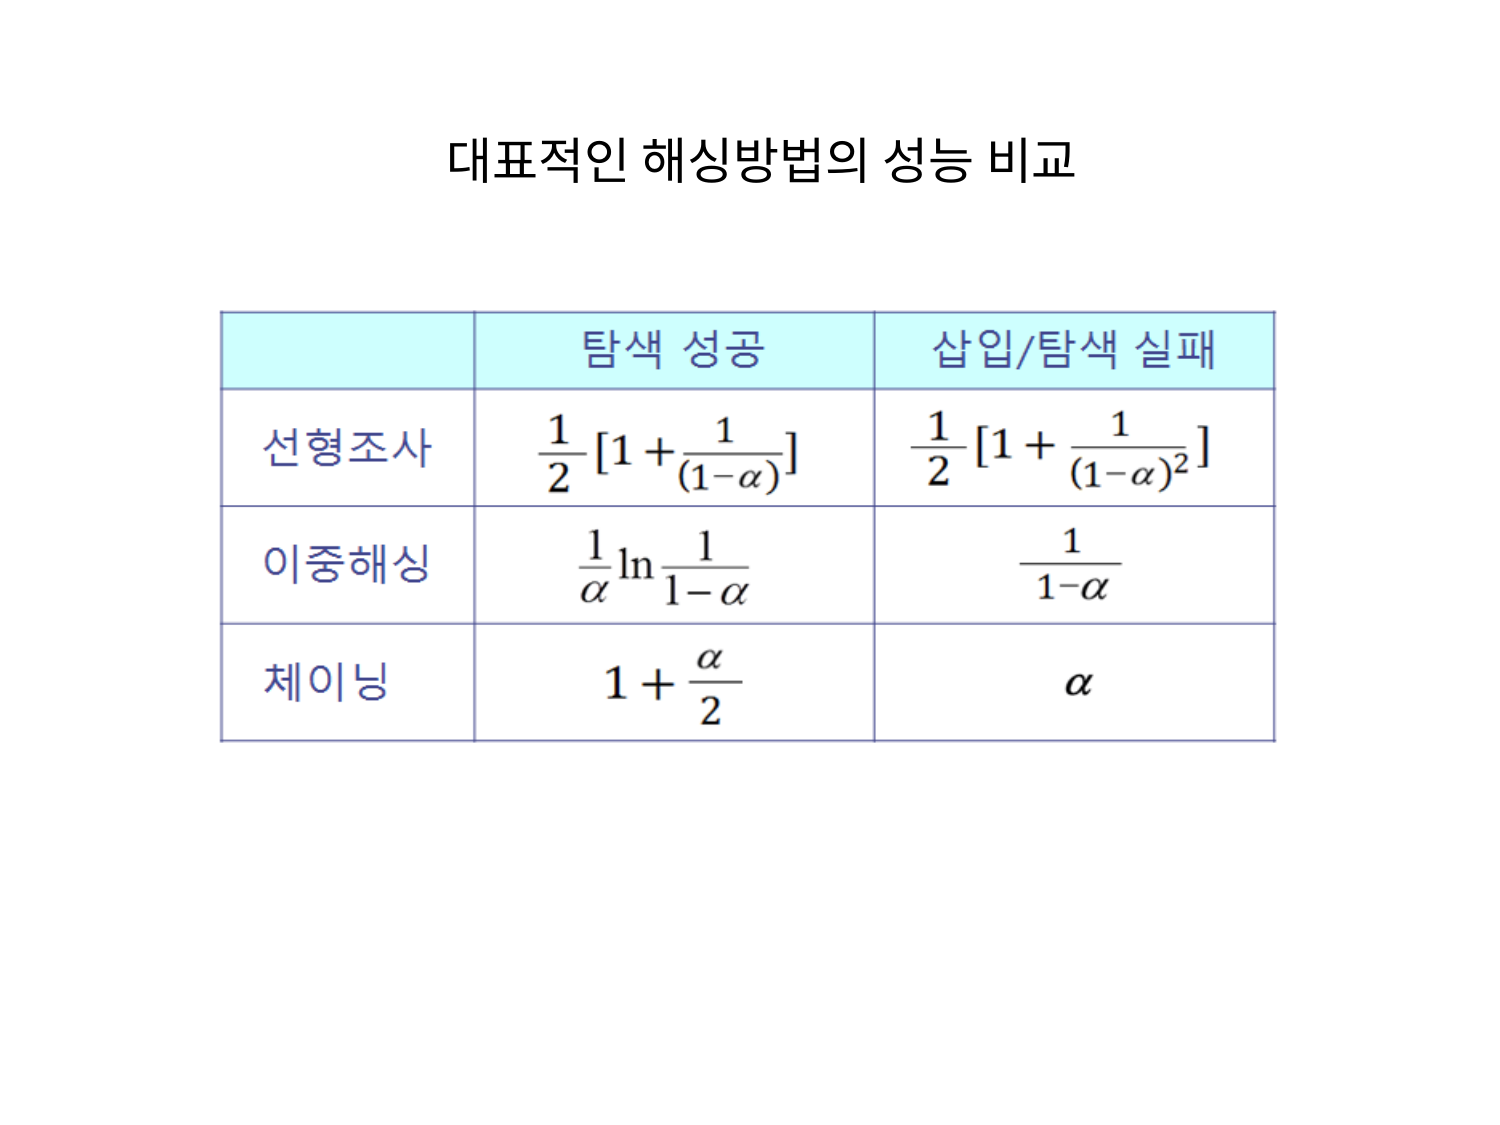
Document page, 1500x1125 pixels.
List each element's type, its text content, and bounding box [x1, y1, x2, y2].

picture [209, 294, 1283, 755]
text_box 대표적인 해싱방법의 성능 비교 [255, 122, 1269, 197]
